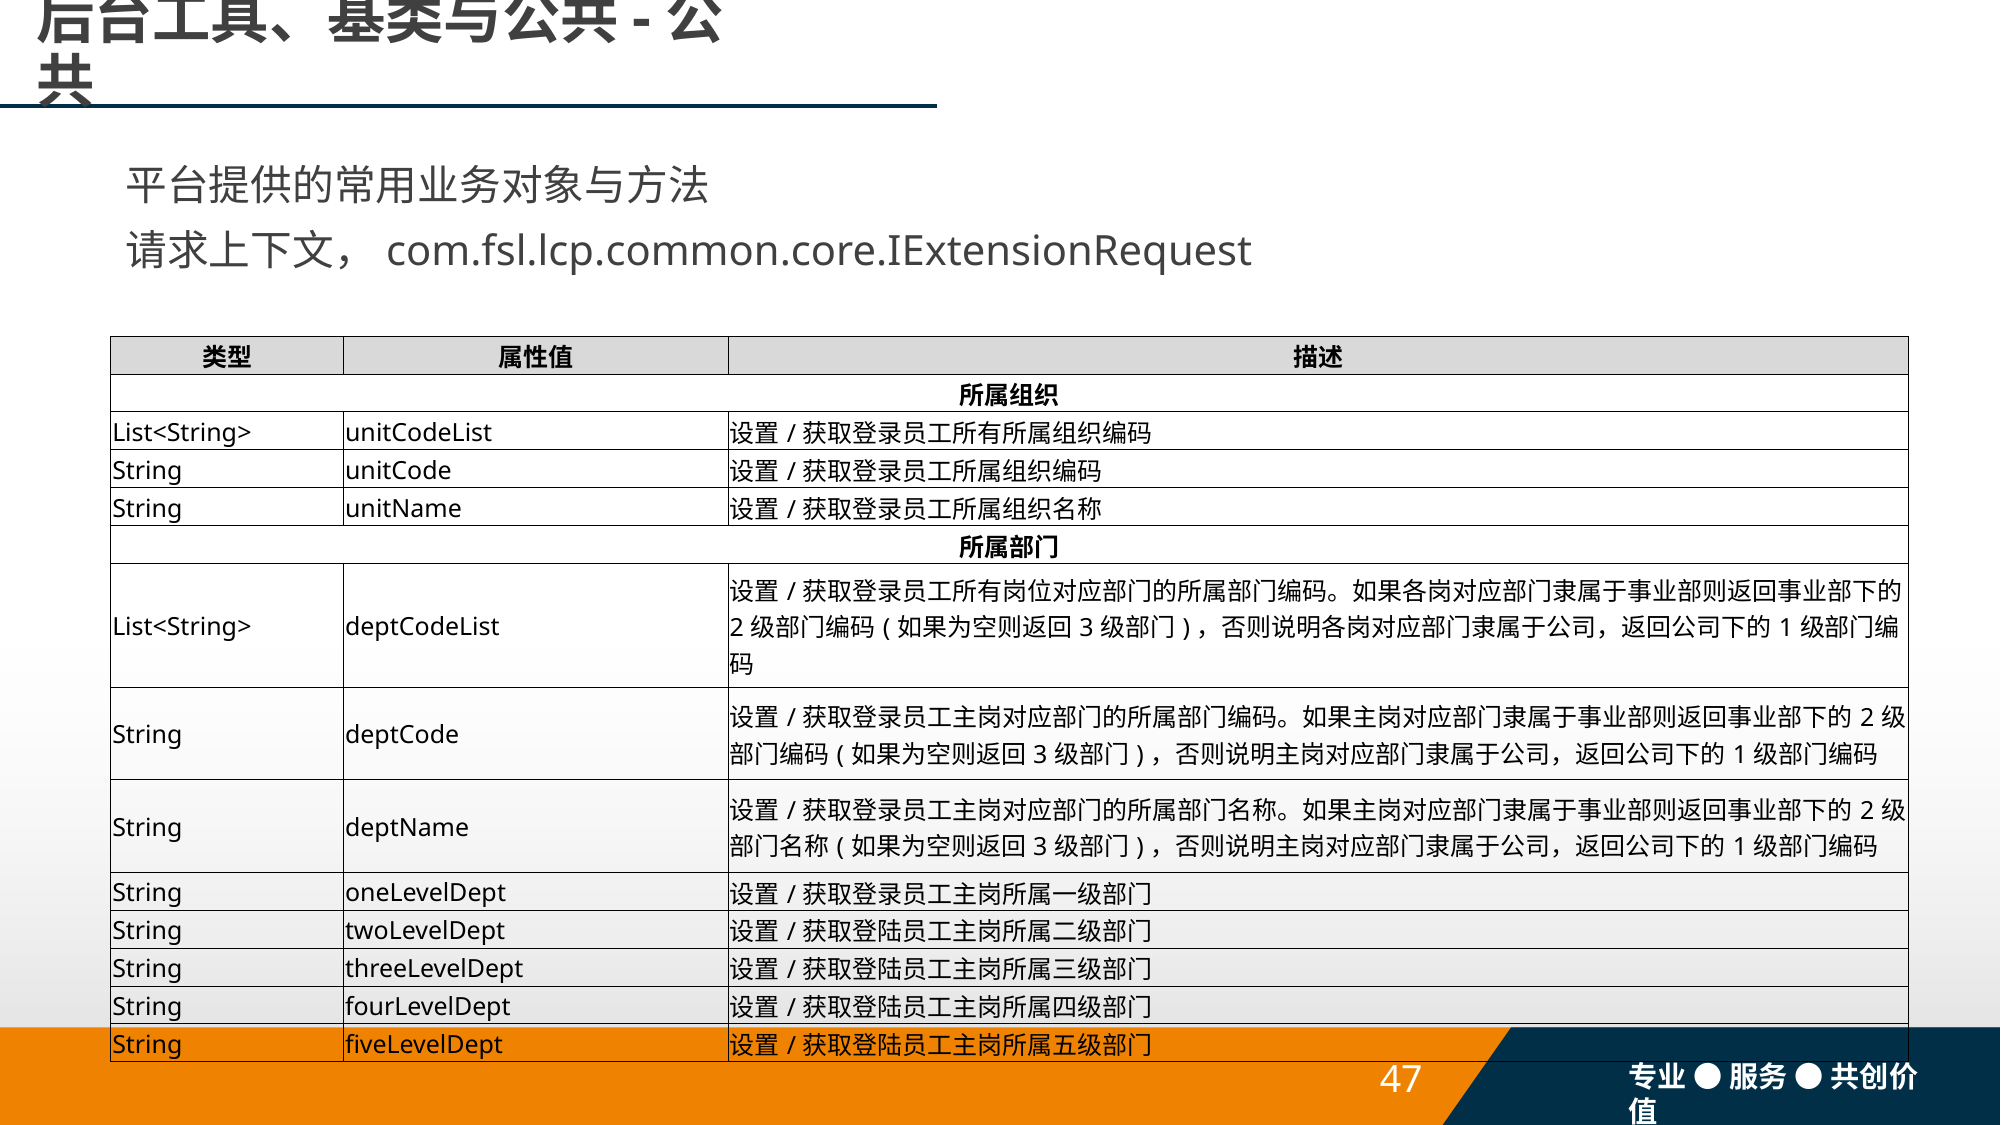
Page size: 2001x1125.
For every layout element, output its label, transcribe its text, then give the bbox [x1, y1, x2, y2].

table_cell String [111, 949, 343, 986]
table_cell unitCode [344, 450, 728, 487]
table_cell String [111, 873, 343, 910]
table_cell deptCode [344, 688, 728, 779]
table_cell 设置/获取登录员工所属组织名称 [729, 488, 1908, 525]
table_cell threeLevelDept [344, 949, 728, 986]
table_cell 设置/获取登陆员工主岗所属五级部门 [729, 1024, 1908, 1061]
table_cell List<String> [111, 564, 343, 687]
table_cell 设置/获取登录员工所有所属组织编码 [729, 412, 1908, 449]
table_cell 设置/获取登录员工主岗对应部门的所属部门编码。如果主岗对应部门隶属于事业部则返回事业部下的2级部门编码(如果为空则返回3级部门)，否则说明主岗对应部门隶属于公司，返回公司下的1级部门编码 [729, 688, 1908, 779]
table_cell String [111, 450, 343, 487]
table_cell unitName [344, 488, 728, 525]
table_cell String [111, 911, 343, 948]
table_header 类型 [111, 337, 343, 374]
table_cell String [111, 488, 343, 525]
table_header 属性值 [344, 337, 728, 374]
table_header 描述 [729, 337, 1908, 374]
table_cell unitCodeList [344, 412, 728, 449]
table_cell fiveLevelDept [344, 1024, 728, 1061]
table_cell 设置/获取登录员工主岗所属一级部门 [729, 873, 1908, 910]
table_cell 设置/获取登陆员工主岗所属三级部门 [729, 949, 1908, 986]
table_cell oneLevelDept [344, 873, 728, 910]
table_cell List<String> [111, 412, 343, 449]
table_cell deptName [344, 780, 728, 872]
table_cell fourLevelDept [344, 987, 728, 1023]
table_cell 设置/获取登陆员工主岗所属二级部门 [729, 911, 1908, 948]
table_cell 所属部门 [111, 526, 1908, 563]
table_cell twoLevelDept [344, 911, 728, 948]
table_cell String [111, 688, 343, 779]
table_cell String [111, 780, 343, 872]
subtitle 平台提供的常用业务对象与方法 请求上下文，com.fsl.lcp.common.core.IExtensionRequest [110, 136, 1410, 304]
table_cell 设置/获取登录员工所有岗位对应部门的所属部门编码。如果各岗对应部门隶属于事业部则返回事业部下的2级部门编码(如果为空则返回3级部门)，否则说明各岗对应部门隶属于公司，返回公司下的1级部门编码 [729, 564, 1908, 687]
title 后台工具、基类与公共-公共 [23, 13, 780, 90]
table_cell 所属组织 [111, 375, 1908, 411]
table_cell 设置/获取登陆员工主岗所属四级部门 [729, 987, 1908, 1023]
table_cell String [111, 987, 343, 1023]
table_cell 设置/获取登录员工主岗对应部门的所属部门名称。如果主岗对应部门隶属于事业部则返回事业部下的2级部门名称(如果为空则返回3级部门)，否则说明主岗对应部门隶属于公司，返回公司下的1级部门编码 [729, 780, 1908, 872]
table_cell deptCodeList [344, 564, 728, 687]
table_cell String [111, 1024, 343, 1061]
table_cell 设置/获取登录员工所属组织编码 [729, 450, 1908, 487]
